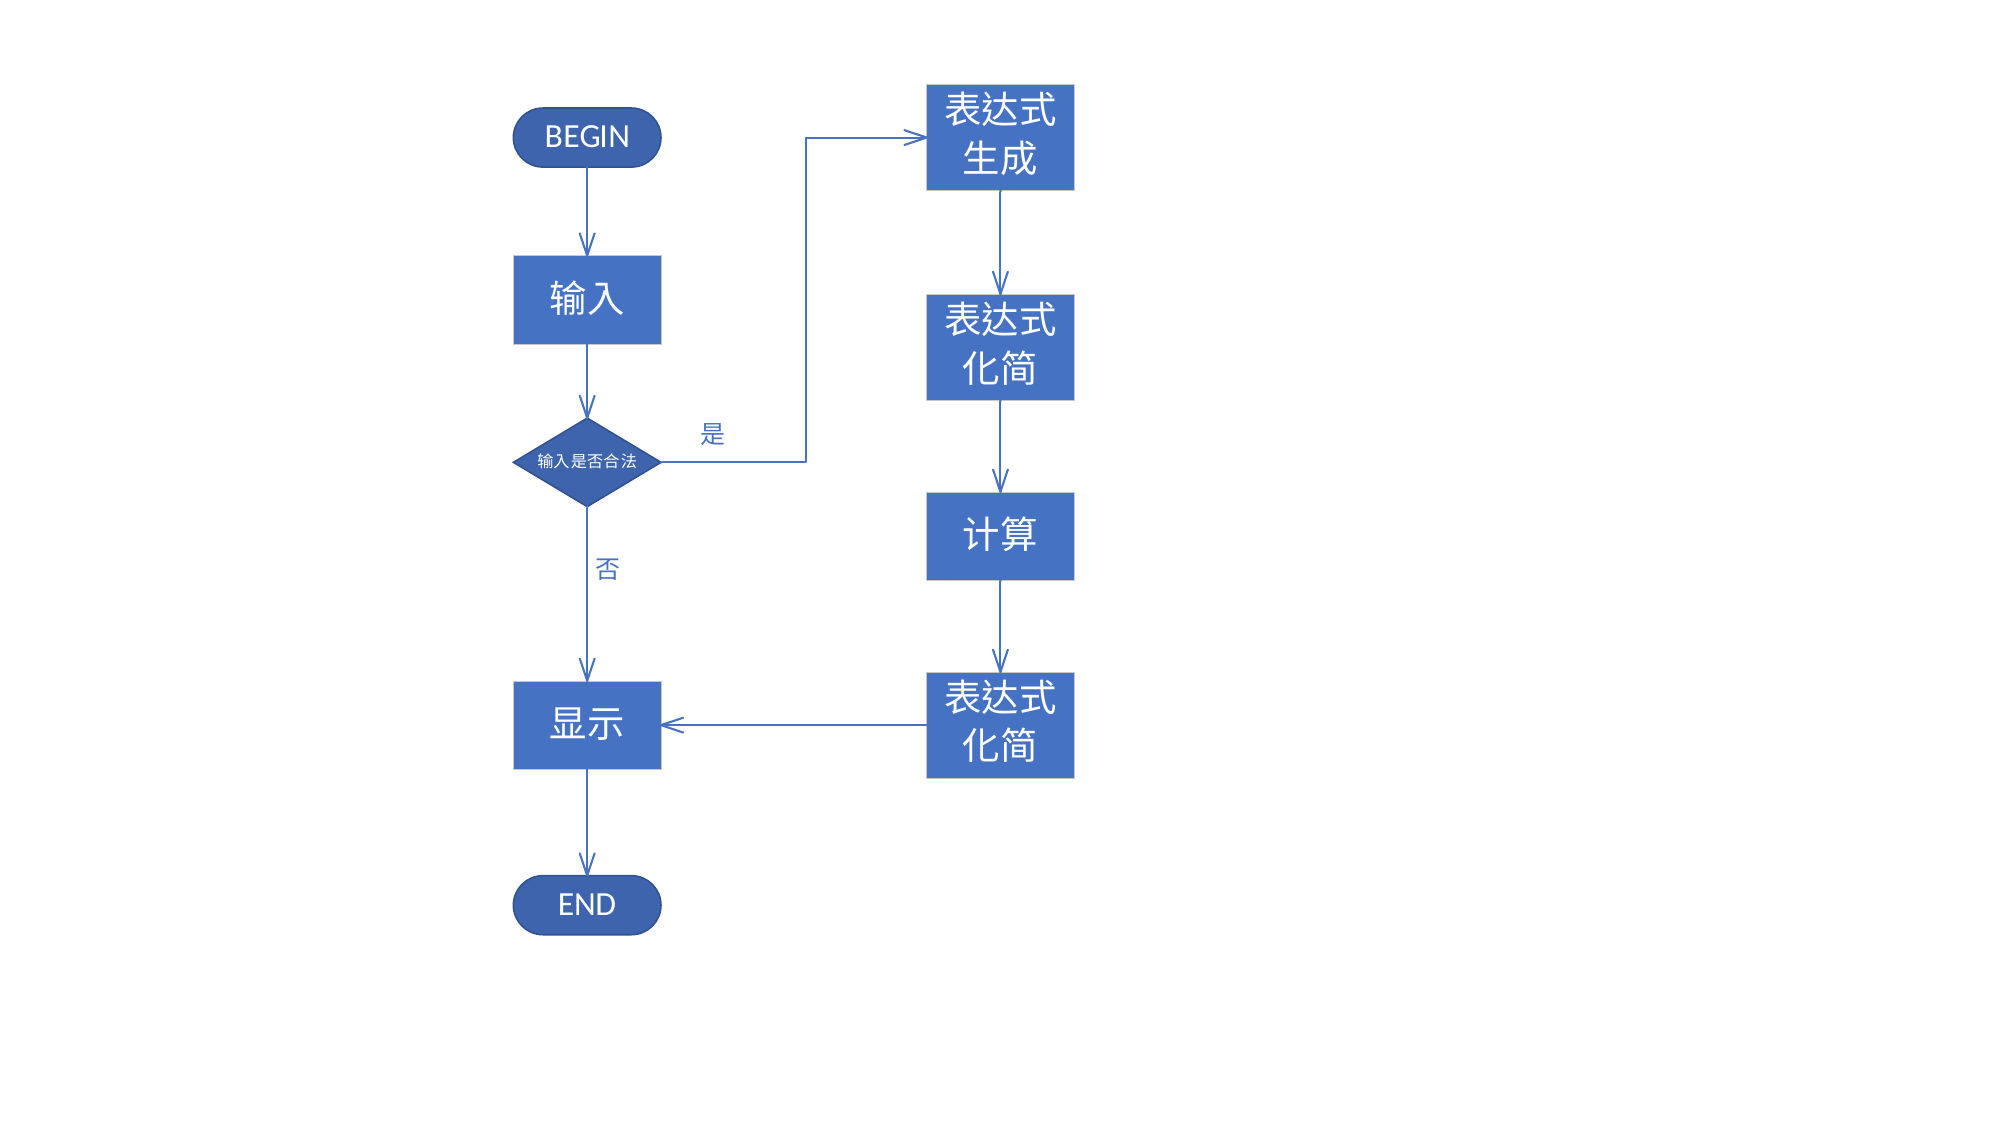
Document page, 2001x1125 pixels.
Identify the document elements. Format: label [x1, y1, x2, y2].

text_box [447, 81, 1076, 937]
